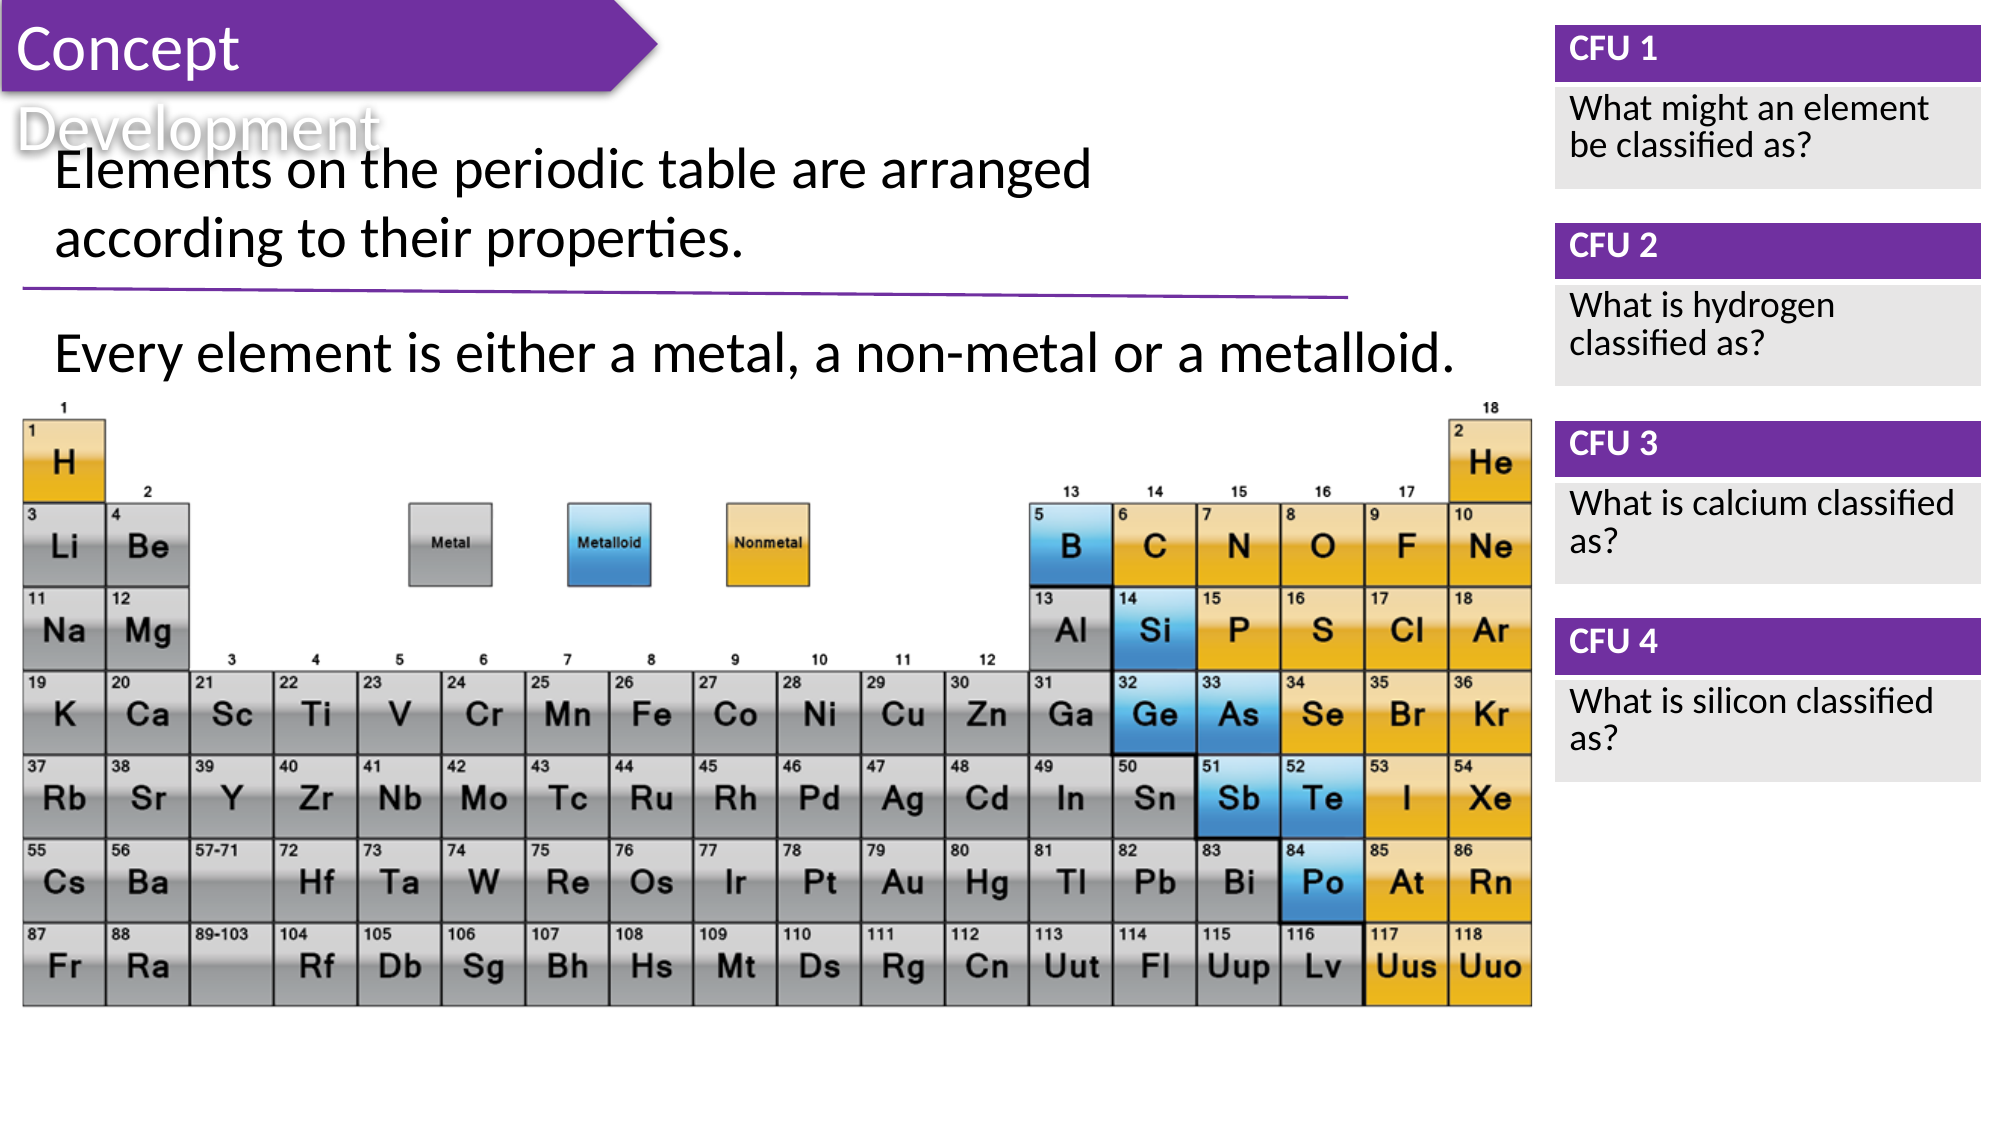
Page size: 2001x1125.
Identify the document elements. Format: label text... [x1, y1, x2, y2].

table_cell What might an element be classified as? [1555, 87, 1981, 189]
table_header CFU 4 [1555, 618, 1981, 675]
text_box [22, 288, 1349, 298]
table_cell What is calcium classified as? [1555, 483, 1981, 584]
picture [22, 402, 1533, 1014]
table_header CFU 3 [1555, 421, 1981, 477]
text_box Elements on the periodic table are arranged according to their properties. [40, 122, 1349, 277]
table_cell What is hydrogen classified as? [1555, 285, 1981, 386]
table_header CFU 2 [1555, 223, 1981, 279]
table_cell What is silicon classified as? [1555, 680, 1981, 782]
text_box Every element is either a metal, a non-metal or a metalloid. [40, 307, 1501, 392]
table_header CFU 1 [1555, 25, 1981, 82]
text_box Concept Development [1, 0, 658, 92]
